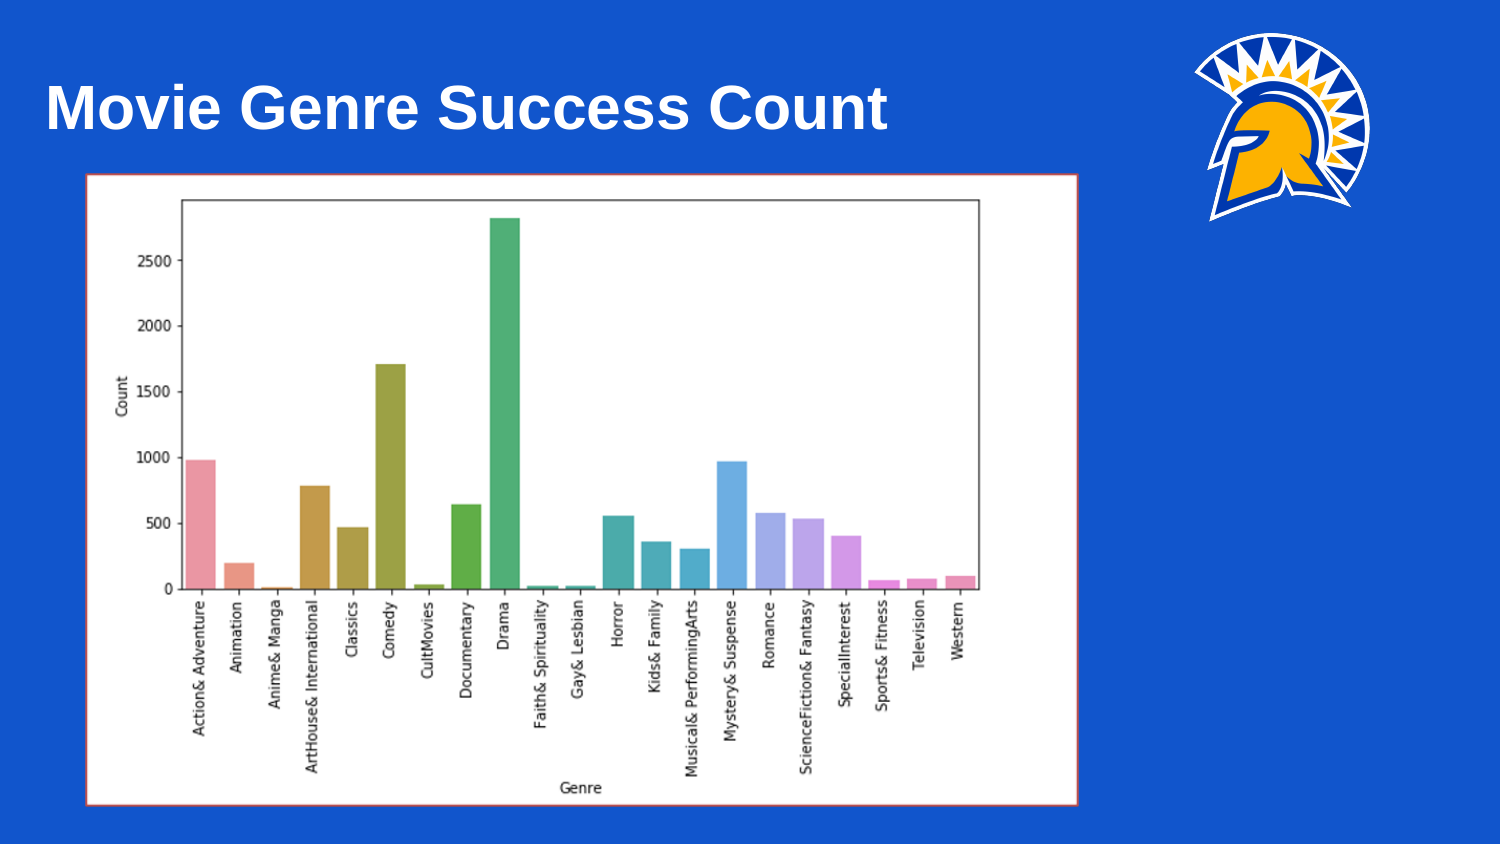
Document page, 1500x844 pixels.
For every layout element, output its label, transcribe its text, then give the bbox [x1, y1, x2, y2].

text_box Movie Genre Success Count [30, 52, 1102, 158]
picture [1107, 29, 1459, 228]
picture [85, 172, 1080, 808]
